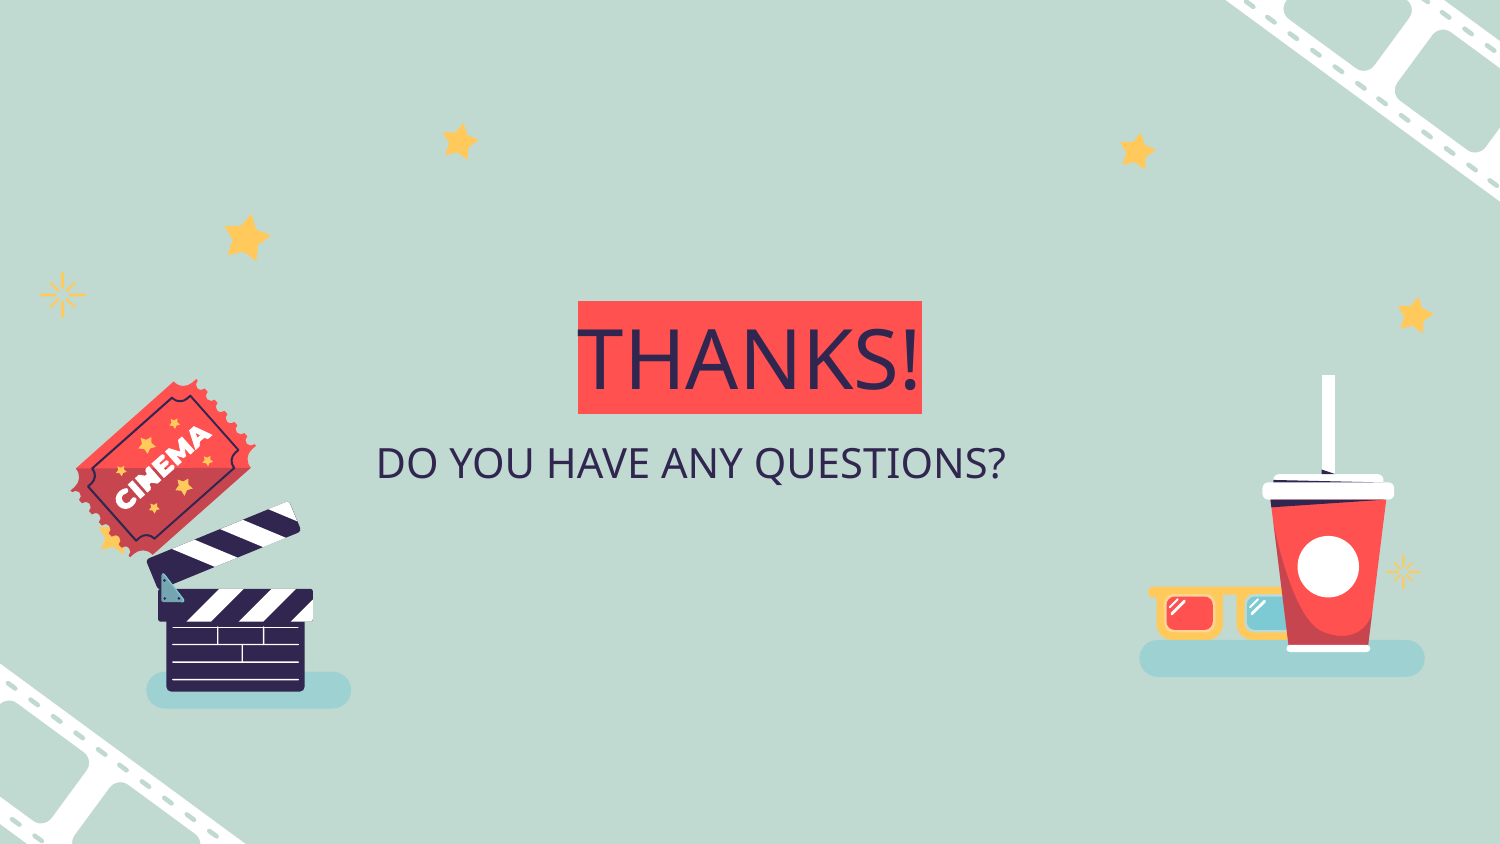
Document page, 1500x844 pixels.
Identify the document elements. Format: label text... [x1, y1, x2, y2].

text_box [224, 213, 272, 262]
text_box [1139, 639, 1425, 677]
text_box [1262, 374, 1395, 653]
text_box [1119, 132, 1157, 170]
text_box [442, 122, 479, 160]
subtitle DO YOU HAVE ANY QUESTIONS? [360, 422, 1140, 596]
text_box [146, 501, 314, 692]
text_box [1147, 586, 1257, 641]
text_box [70, 378, 257, 558]
text_box [149, 671, 352, 709]
title THANKS! [360, 247, 1140, 422]
